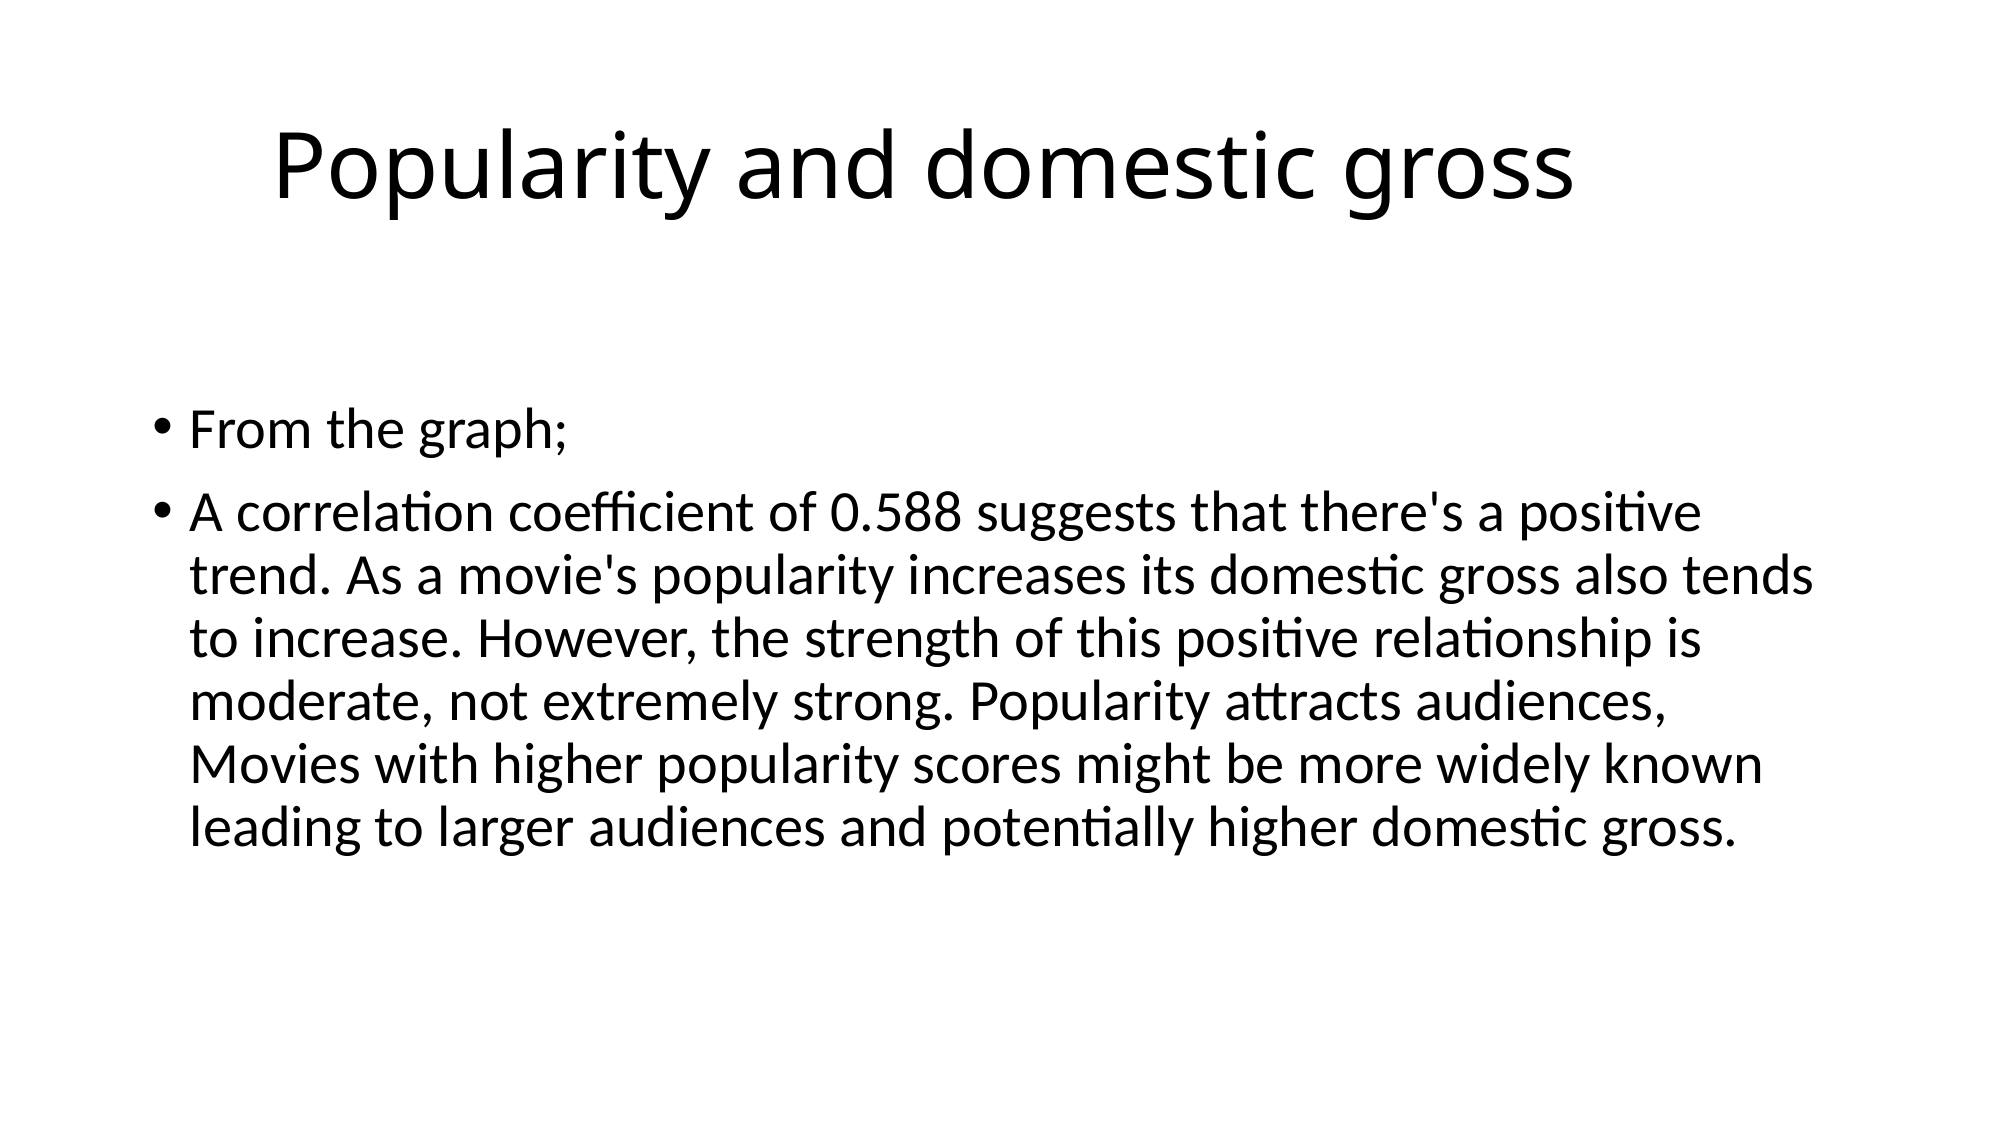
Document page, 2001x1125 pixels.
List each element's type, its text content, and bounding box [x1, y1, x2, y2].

list From the graph; A correlation coefficient of 0.588 suggests that there's a positive trend. As a movie's popularity increases its domestic gross also tends to increase. However, the strength of this positive relationship is moderate, not extremely strong. Popularity attracts audiences, Movies with higher popularity scores might be more widely known leading to larger audiences and potentially higher domestic gross. [137, 299, 1863, 1014]
title Popularity and domestic gross [137, 59, 1863, 278]
